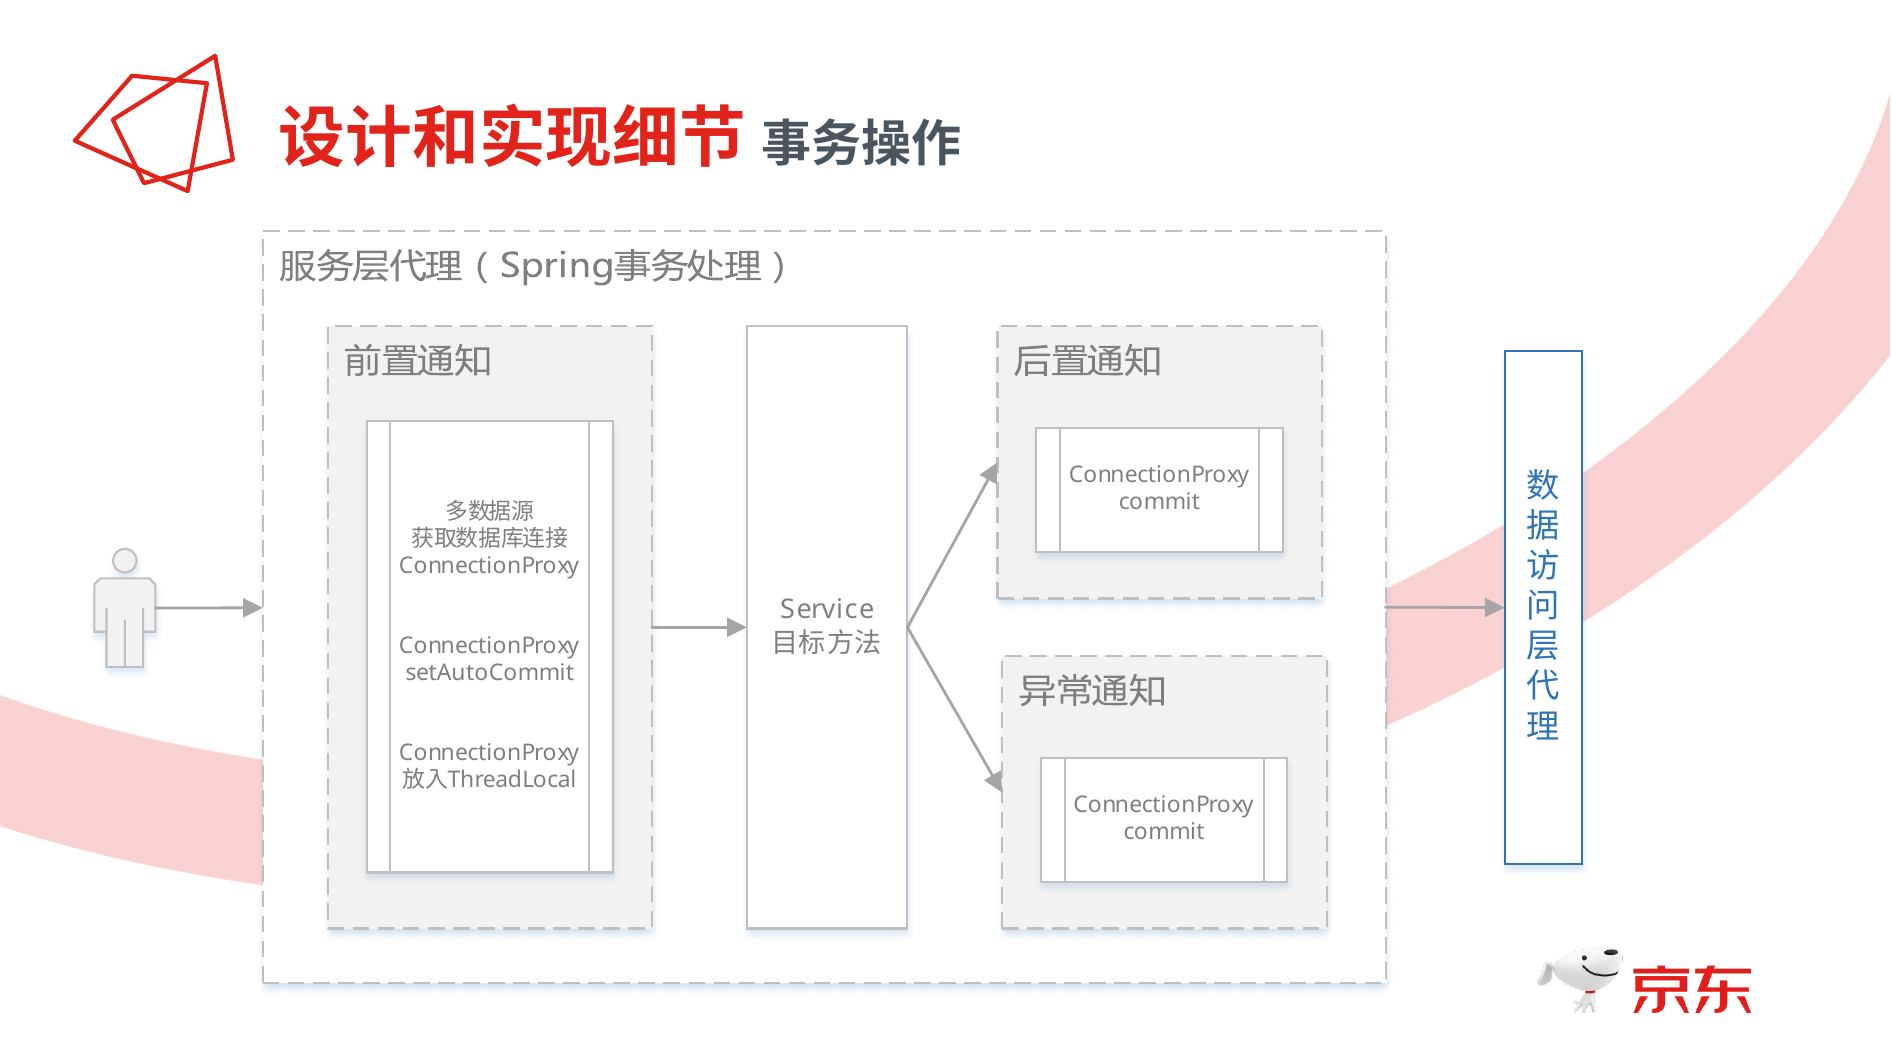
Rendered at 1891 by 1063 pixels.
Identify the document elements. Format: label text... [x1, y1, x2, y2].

text_box 设计和实现细节 事务操作 [264, 87, 977, 182]
picture [0, 0, 1891, 1063]
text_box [82, 66, 240, 178]
